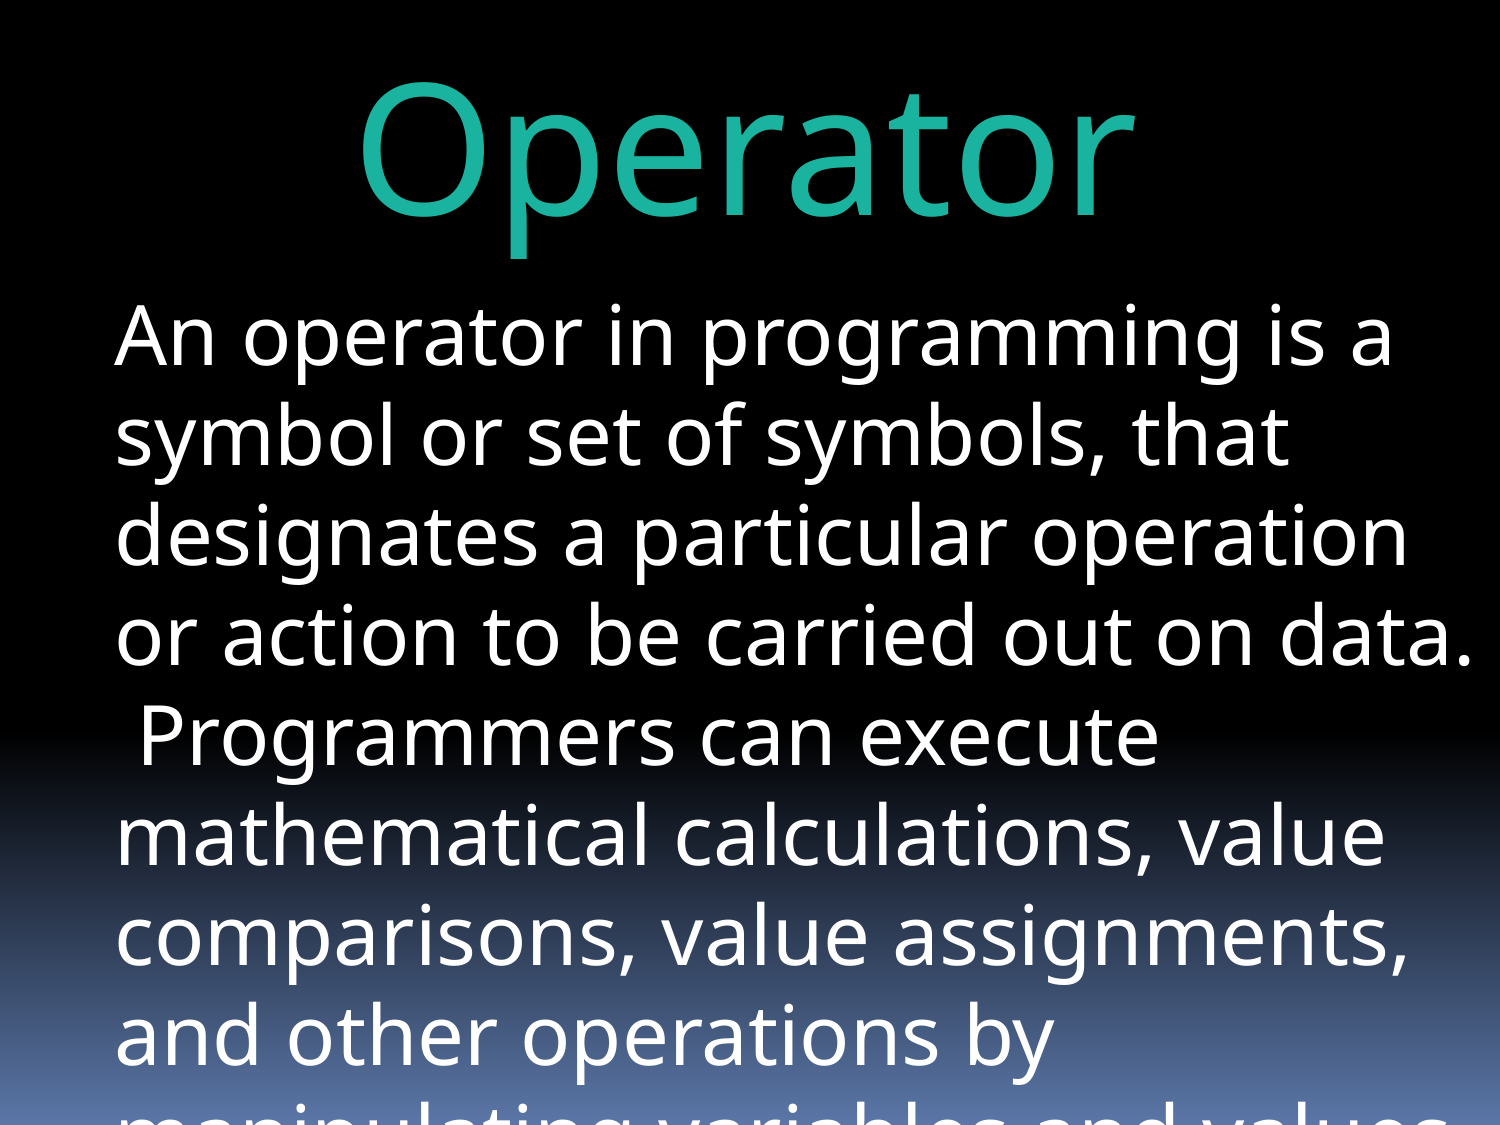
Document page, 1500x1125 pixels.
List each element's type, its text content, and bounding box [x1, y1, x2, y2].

text_box [187, 899, 938, 1095]
text_box An operator in programming is a symbol or set of symbols, that designates a particular operation or action to be carried out on data. Programmers can execute mathematical calculations, value comparisons, value assignments, and other operations by manipulating variables and values with operators. [99, 275, 1500, 1125]
text_box Operator [337, 24, 1500, 260]
